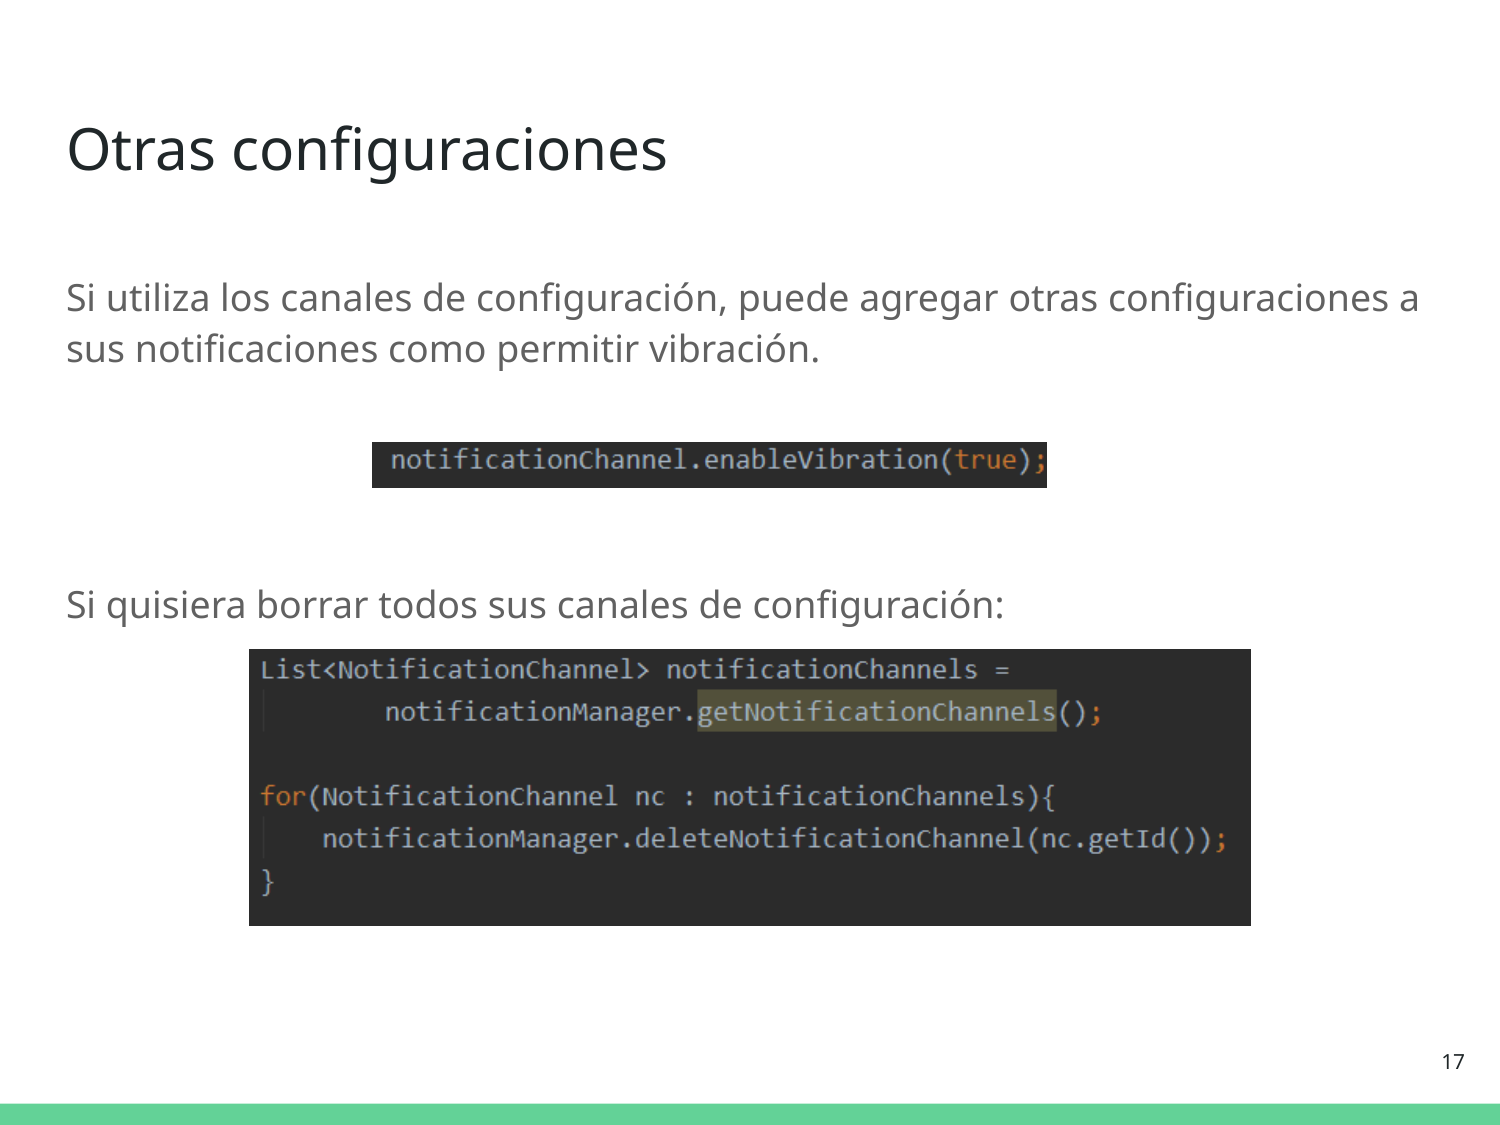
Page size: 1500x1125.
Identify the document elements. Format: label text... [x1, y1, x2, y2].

picture [248, 648, 1251, 926]
picture [372, 442, 1047, 489]
title Otras configuraciones [51, 97, 1449, 223]
list Si utiliza los canales de configuración, puede agregar otras configuraciones a sus notificaciones como permitir vibración. Si quisiera borrar todos sus canales de configuración: [51, 252, 1449, 1000]
slide_number ‹#› [1389, 1019, 1480, 1106]
